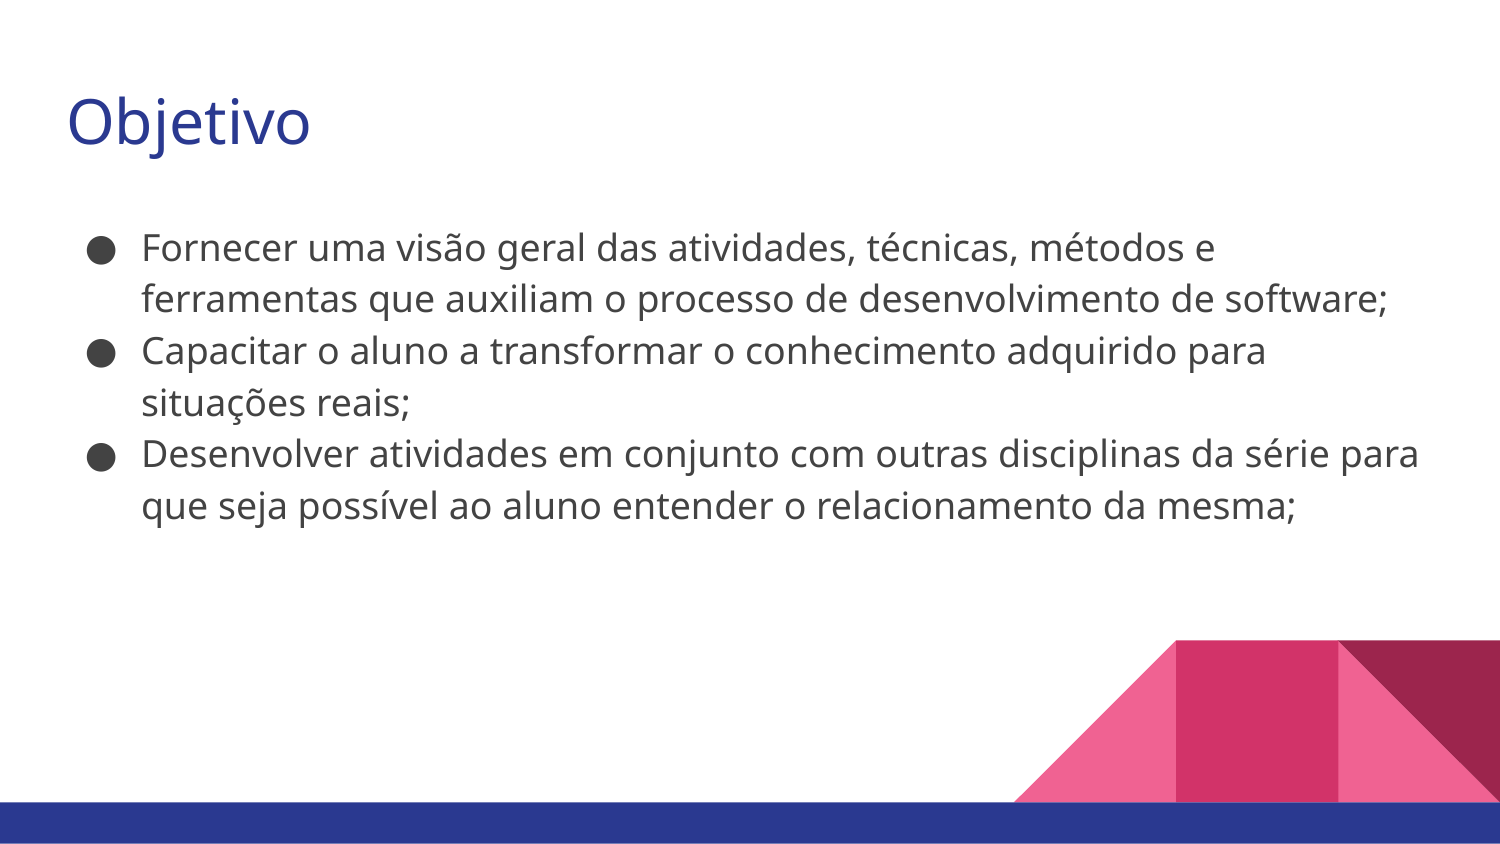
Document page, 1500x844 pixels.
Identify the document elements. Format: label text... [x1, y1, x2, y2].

list Fornecer uma visão geral das atividades, técnicas, métodos e ferramentas que auxiliam o processo de desenvolvimento de software; Capacitar o aluno a transformar o conhecimento adquirido para situações reais; Desenvolver atividades em conjunto com outras disciplinas da série para que seja possível ao aluno entender o relacionamento da mesma; [51, 201, 1449, 750]
title Objetivo [51, 67, 1449, 167]
